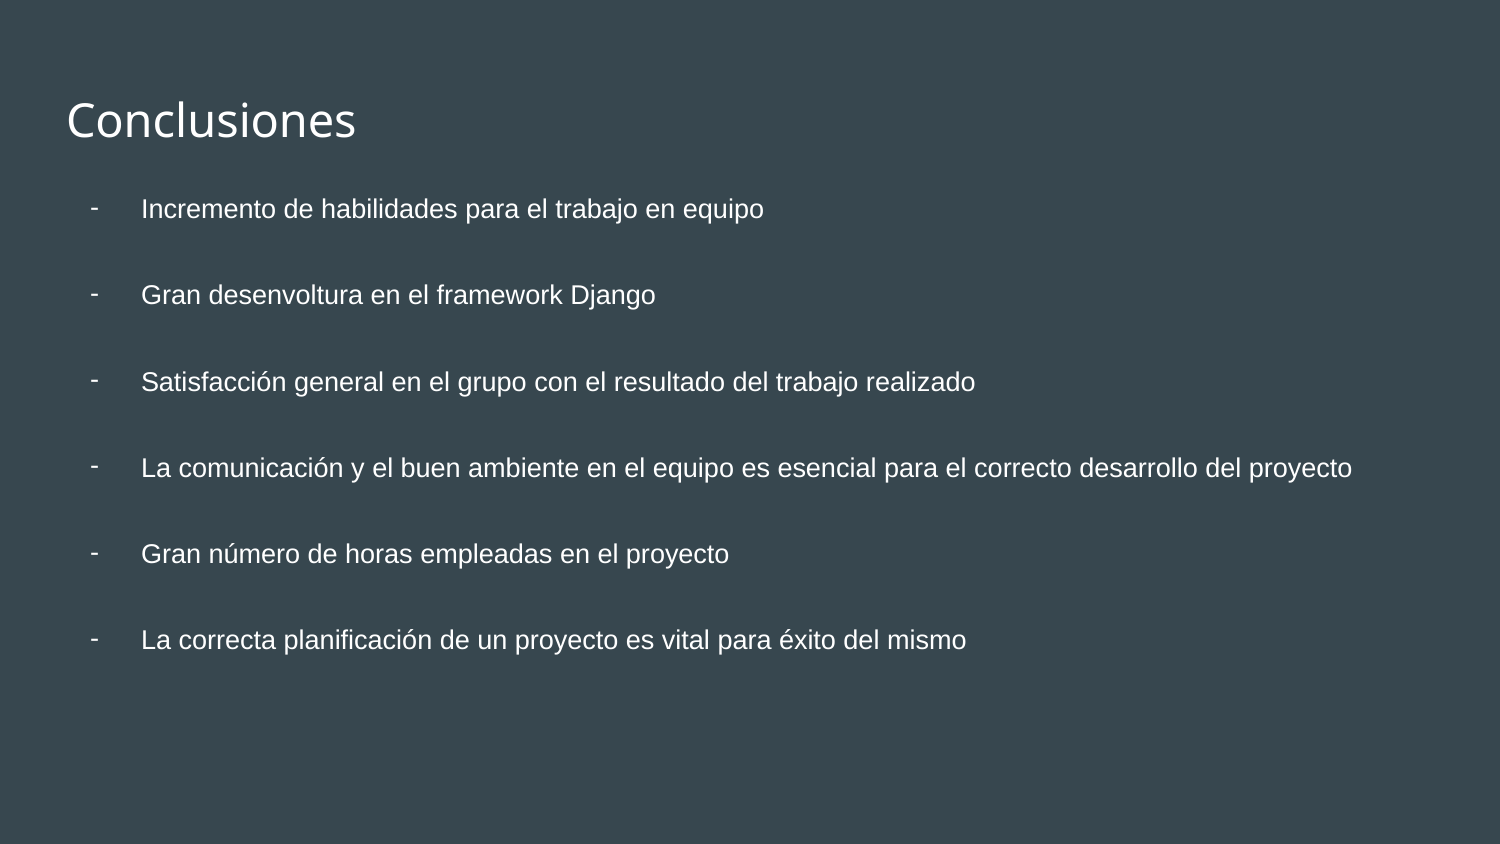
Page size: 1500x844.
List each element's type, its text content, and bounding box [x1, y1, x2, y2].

list Incremento de habilidades para el trabajo en equipo Gran desenvoltura en el framework Django Satisfacción general en el grupo con el resultado del trabajo realizado La comunicación y el buen ambiente en el equipo es esencial para el correcto desarrollo del proyecto Gran número de horas empleadas en el proyecto La correcta planificación de un proyecto es vital para éxito del mismo [51, 189, 1449, 750]
title Conclusiones [51, 72, 1449, 167]
